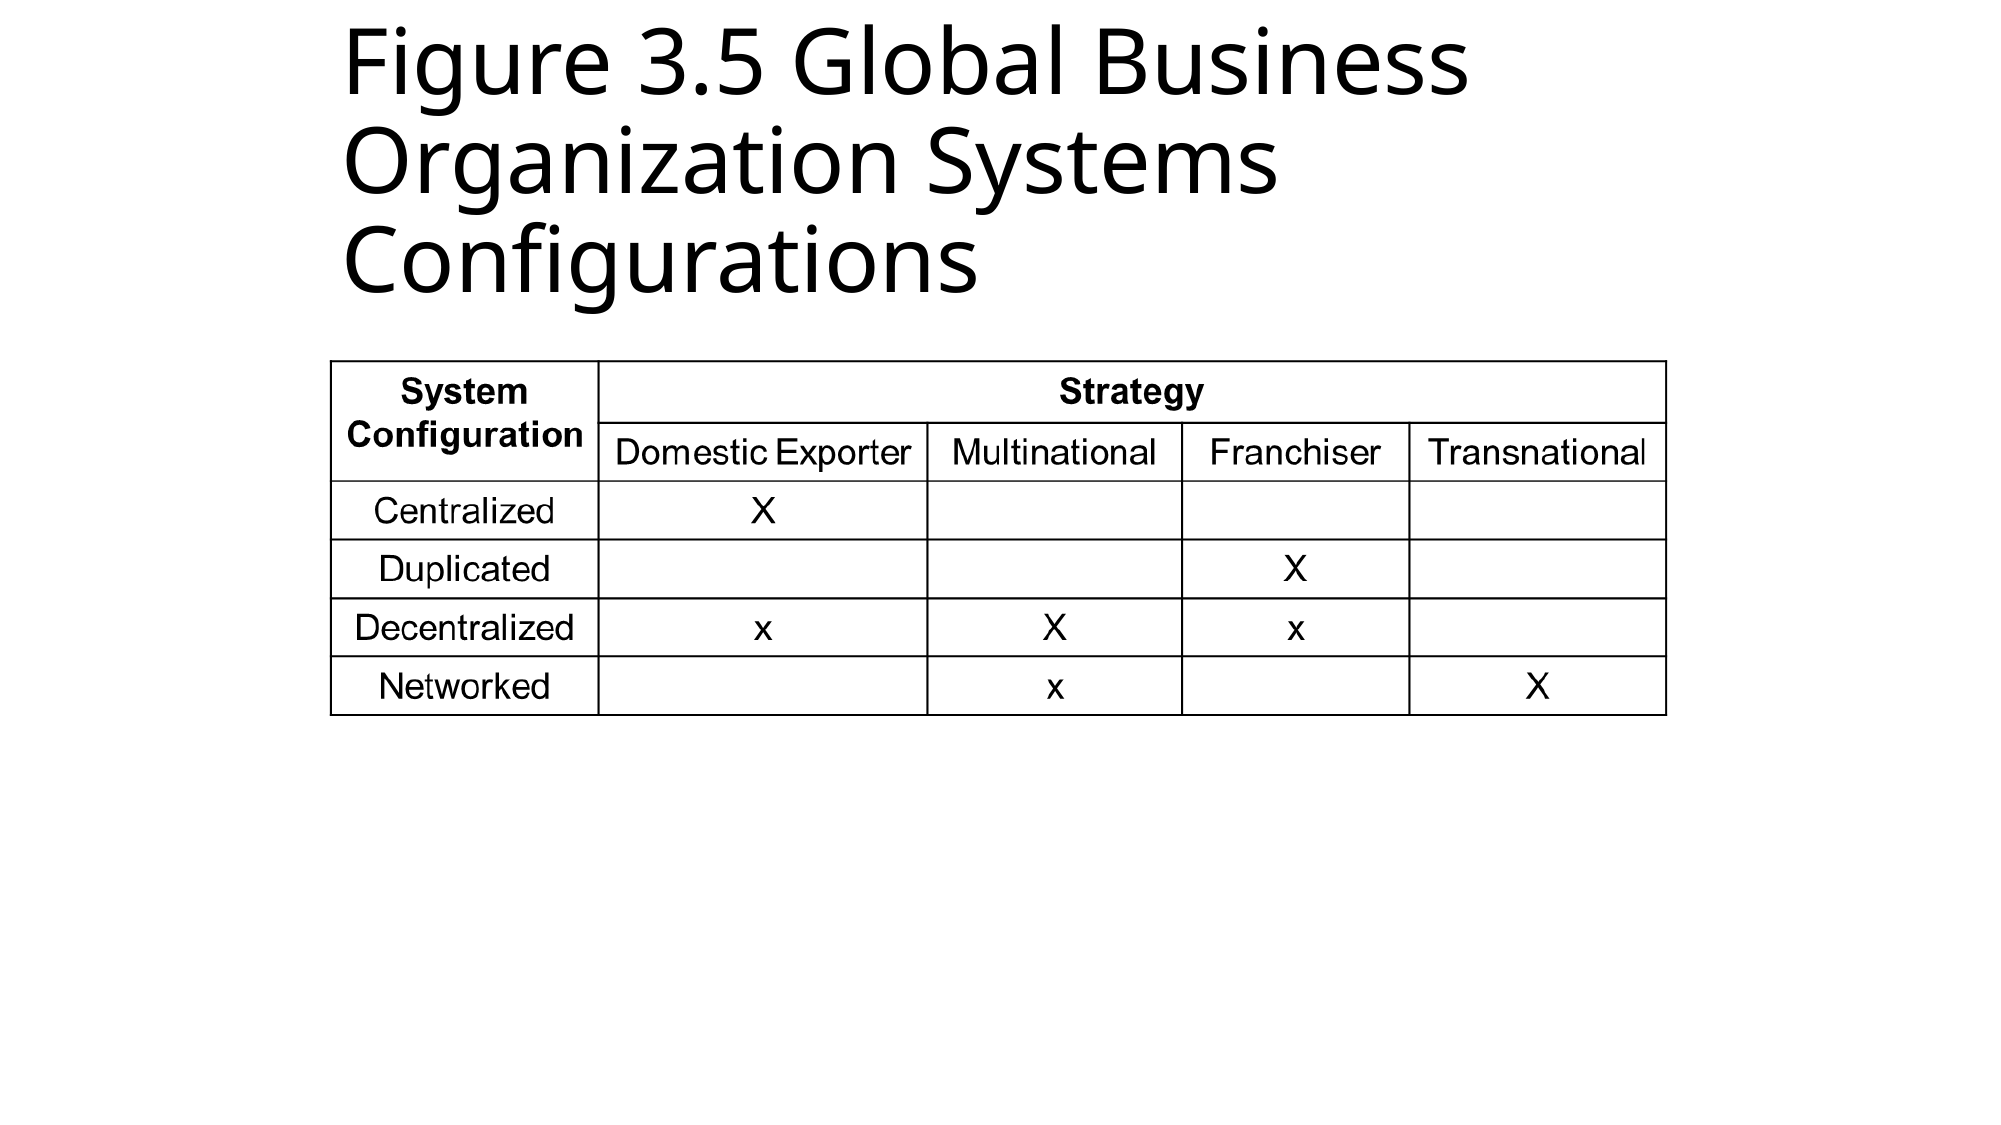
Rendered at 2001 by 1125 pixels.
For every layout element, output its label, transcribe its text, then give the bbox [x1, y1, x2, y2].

picture [329, 356, 1668, 730]
title Figure 3.5 Global Business Organization Systems Configurations [326, 7, 1677, 320]
